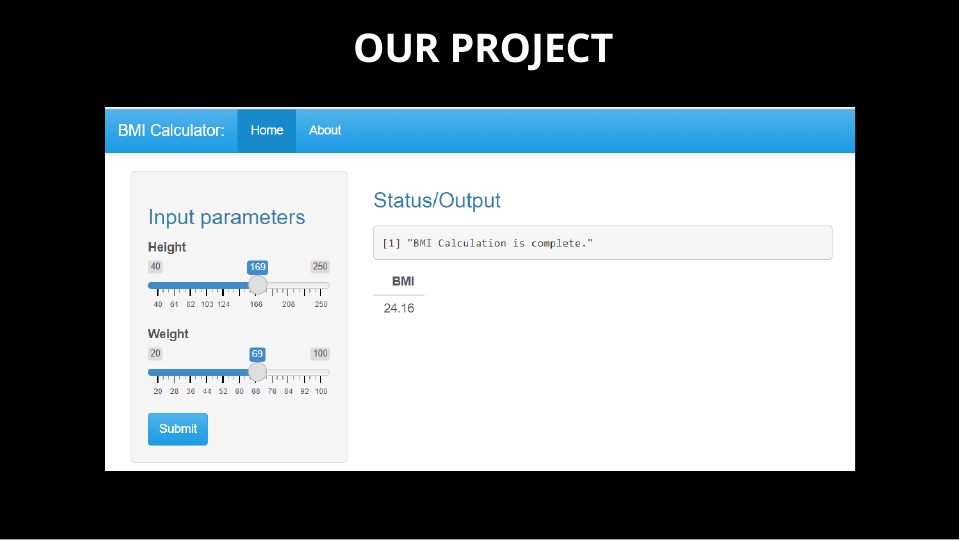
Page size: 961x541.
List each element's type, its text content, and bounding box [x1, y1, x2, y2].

picture [104, 107, 856, 471]
title OUR PROJECT [351, 20, 625, 106]
